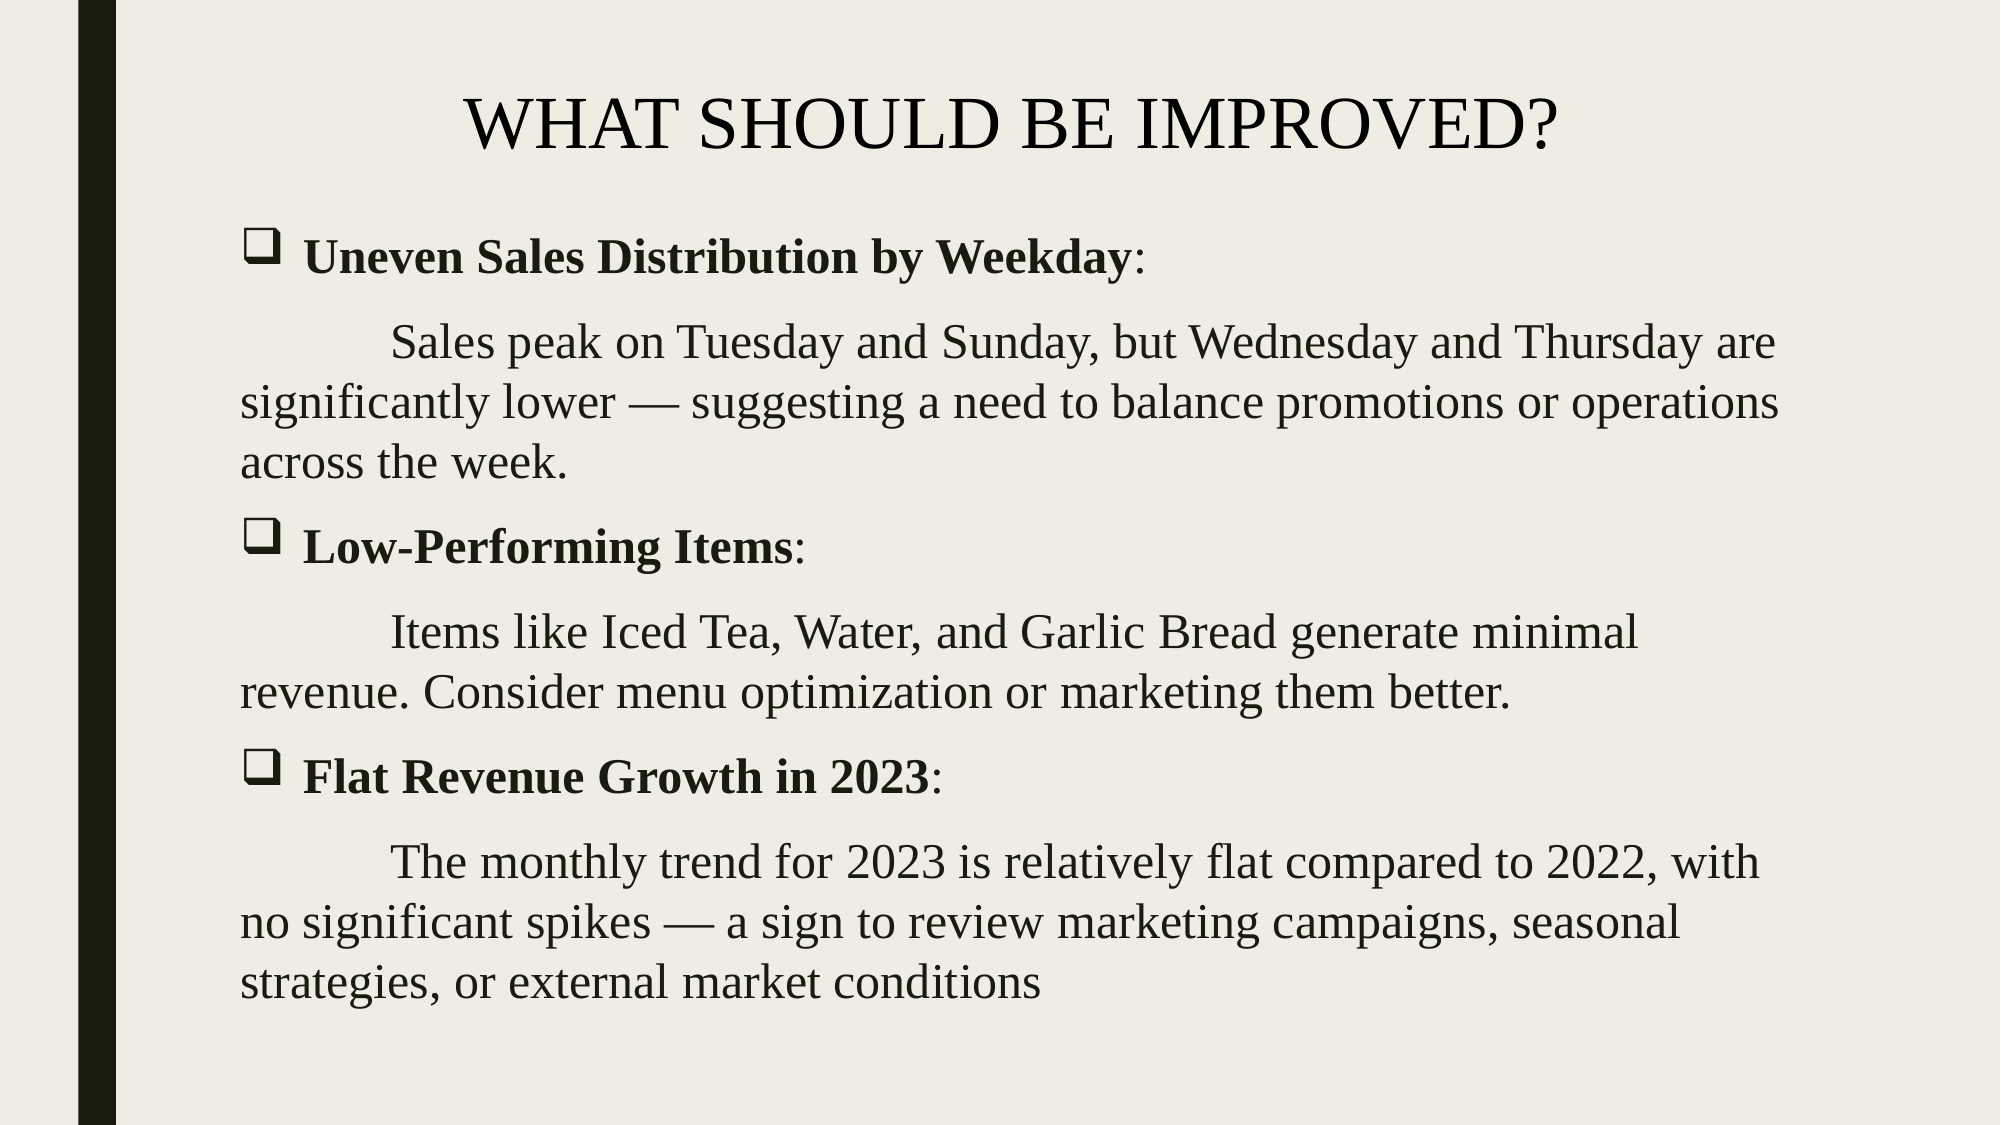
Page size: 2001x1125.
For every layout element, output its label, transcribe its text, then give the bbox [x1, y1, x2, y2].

title WHAT SHOULD BE IMPROVED? [225, 77, 1800, 215]
list Uneven Sales Distribution by Weekday: Sales peak on Tuesday and Sunday, but Wednesday and Thursday are significantly lower — suggesting a need to balance promotions or operations across the week. Low-Performing Items: Items like Iced Tea, Water, and Garlic Bread generate minimal revenue. Consider menu optimization or marketing them better. Flat Revenue Growth in 2023: The monthly trend for 2023 is relatively flat compared to 2022, with no significant spikes — a sign to review marketing campaigns, seasonal strategies, or external market conditions [225, 215, 1800, 1064]
